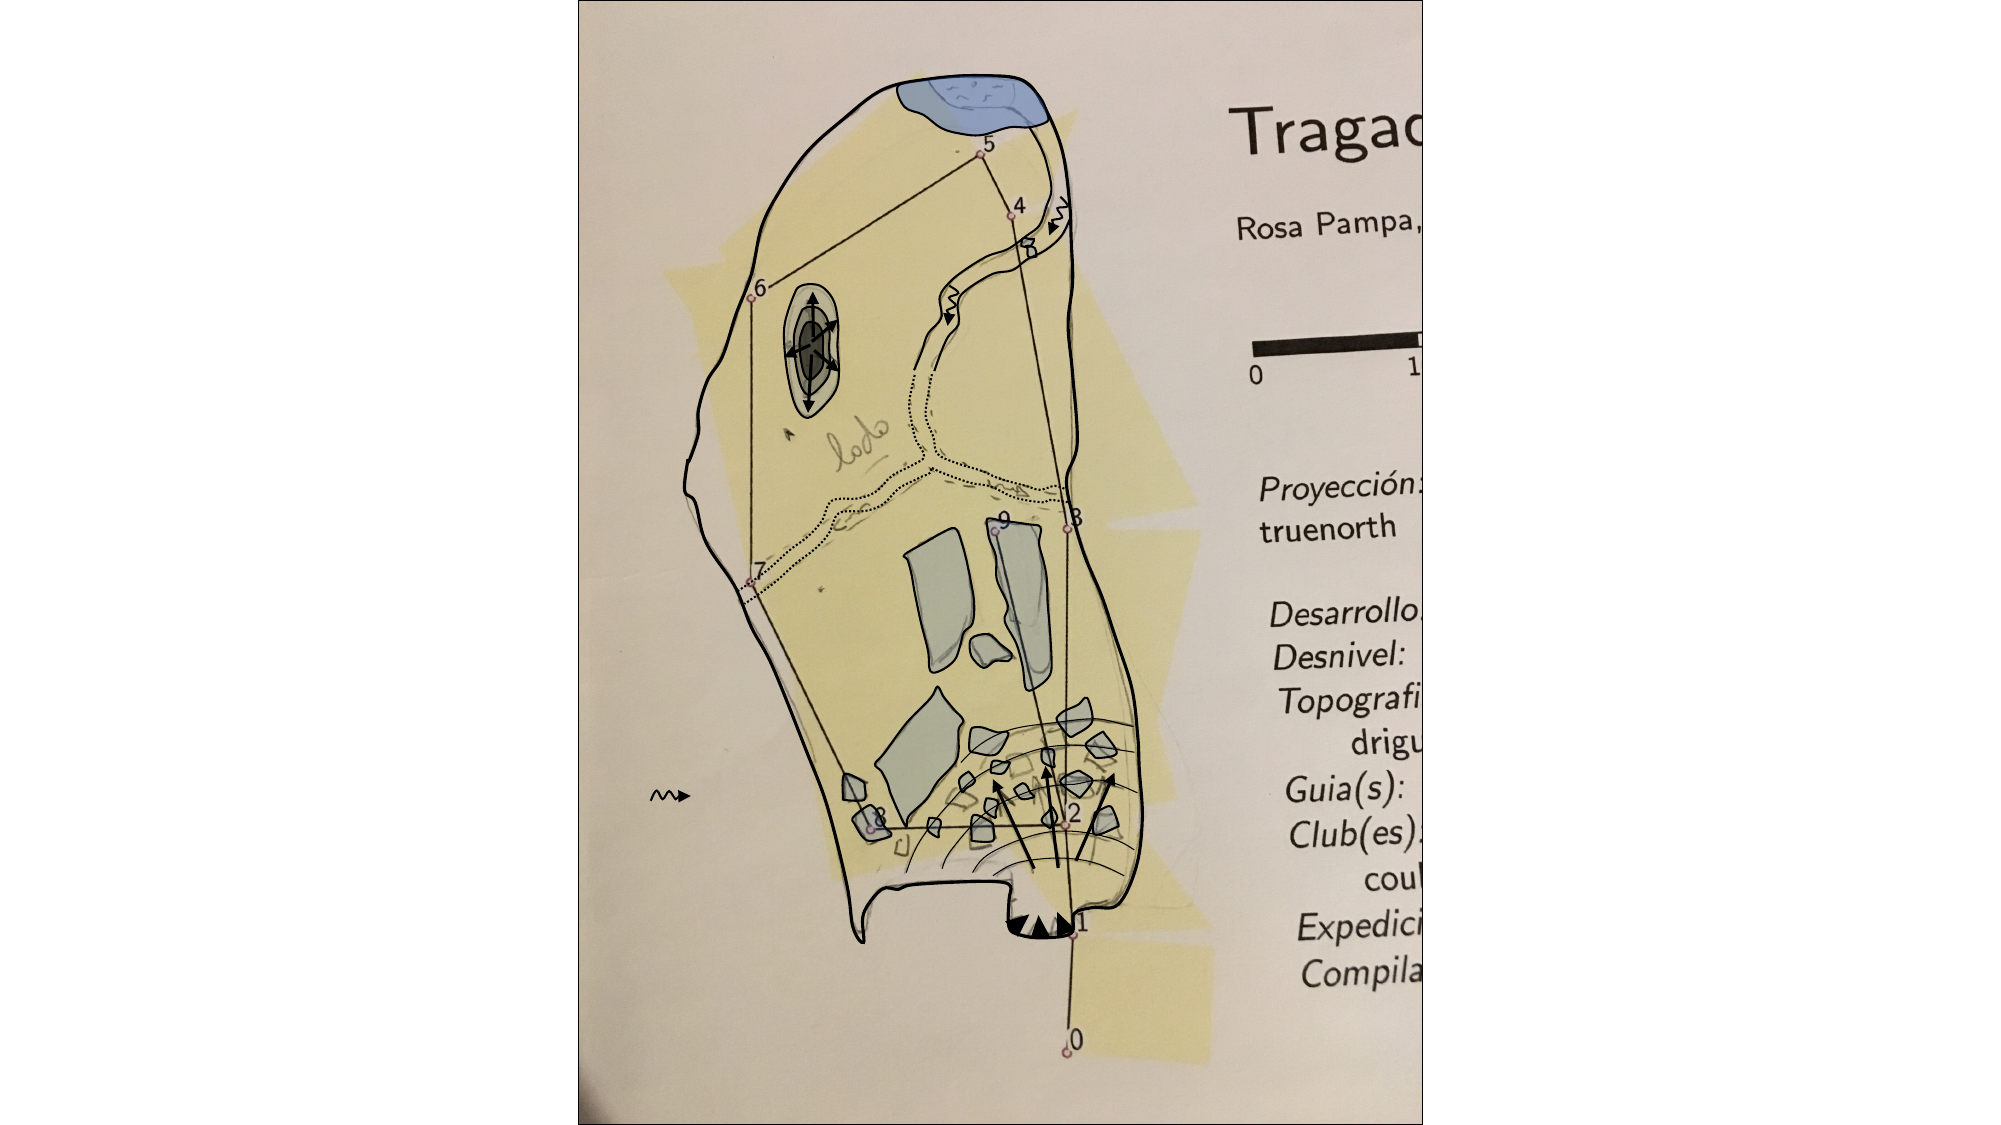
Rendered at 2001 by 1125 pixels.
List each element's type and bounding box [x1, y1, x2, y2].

text_box [1022, 125, 1039, 140]
text_box [906, 718, 1138, 876]
text_box [896, 73, 1050, 137]
text_box [1045, 765, 1059, 868]
picture [437, 1, 1563, 1124]
text_box [783, 344, 811, 358]
text_box [808, 354, 812, 413]
text_box [992, 779, 1035, 869]
text_box [1075, 772, 1115, 861]
text_box [814, 350, 839, 372]
text_box [811, 319, 838, 342]
text_box [1032, 113, 1061, 140]
text_box [817, 82, 1027, 140]
